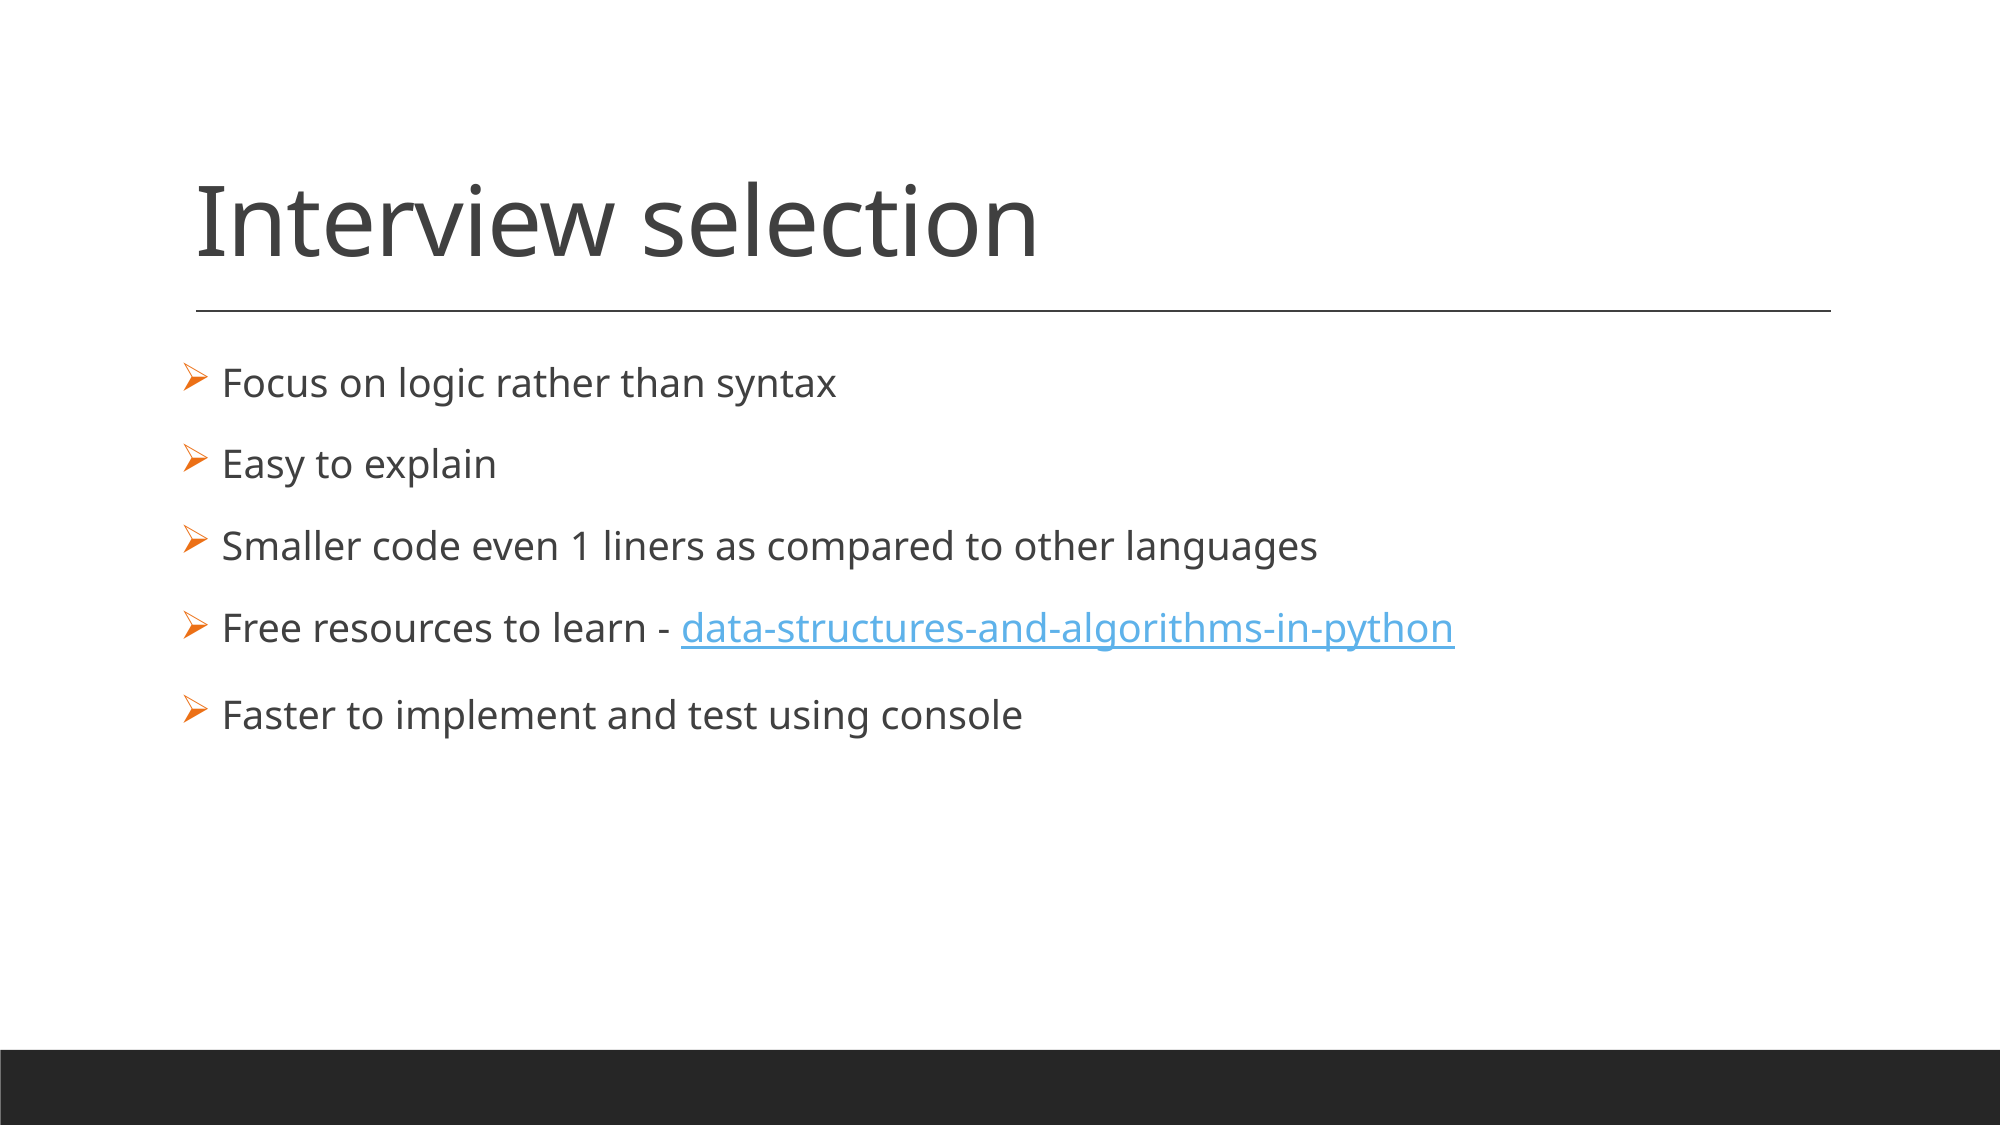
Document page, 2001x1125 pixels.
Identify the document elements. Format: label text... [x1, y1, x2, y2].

title Interview selection [180, 47, 1830, 285]
list Focus on logic rather than syntax Easy to explain Smaller code even 1 liners as compared to other languages Free resources to learn - data-structures-and-algorithms-in-python Faster to implement and test using console [180, 345, 1830, 963]
